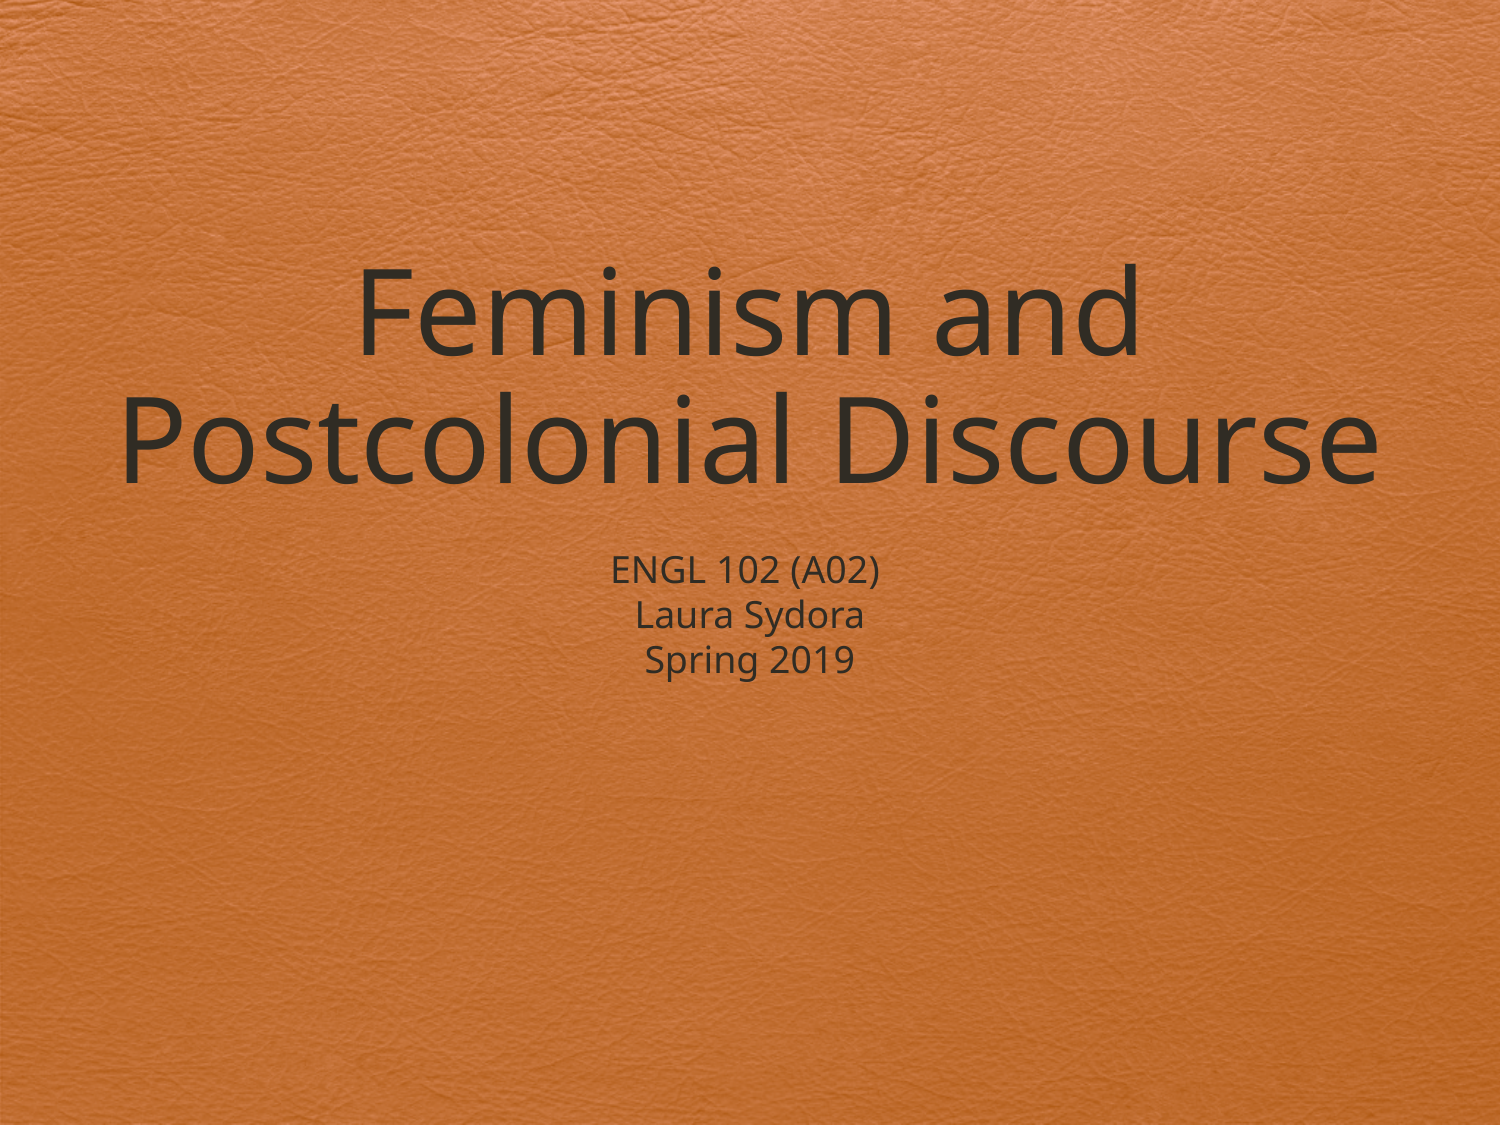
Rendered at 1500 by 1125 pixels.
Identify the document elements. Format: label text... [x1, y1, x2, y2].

title Feminism and Postcolonial Discourse [81, 224, 1419, 515]
subtitle ENGL 102 (A02) Laura Sydora Spring 2019 [81, 538, 1419, 685]
